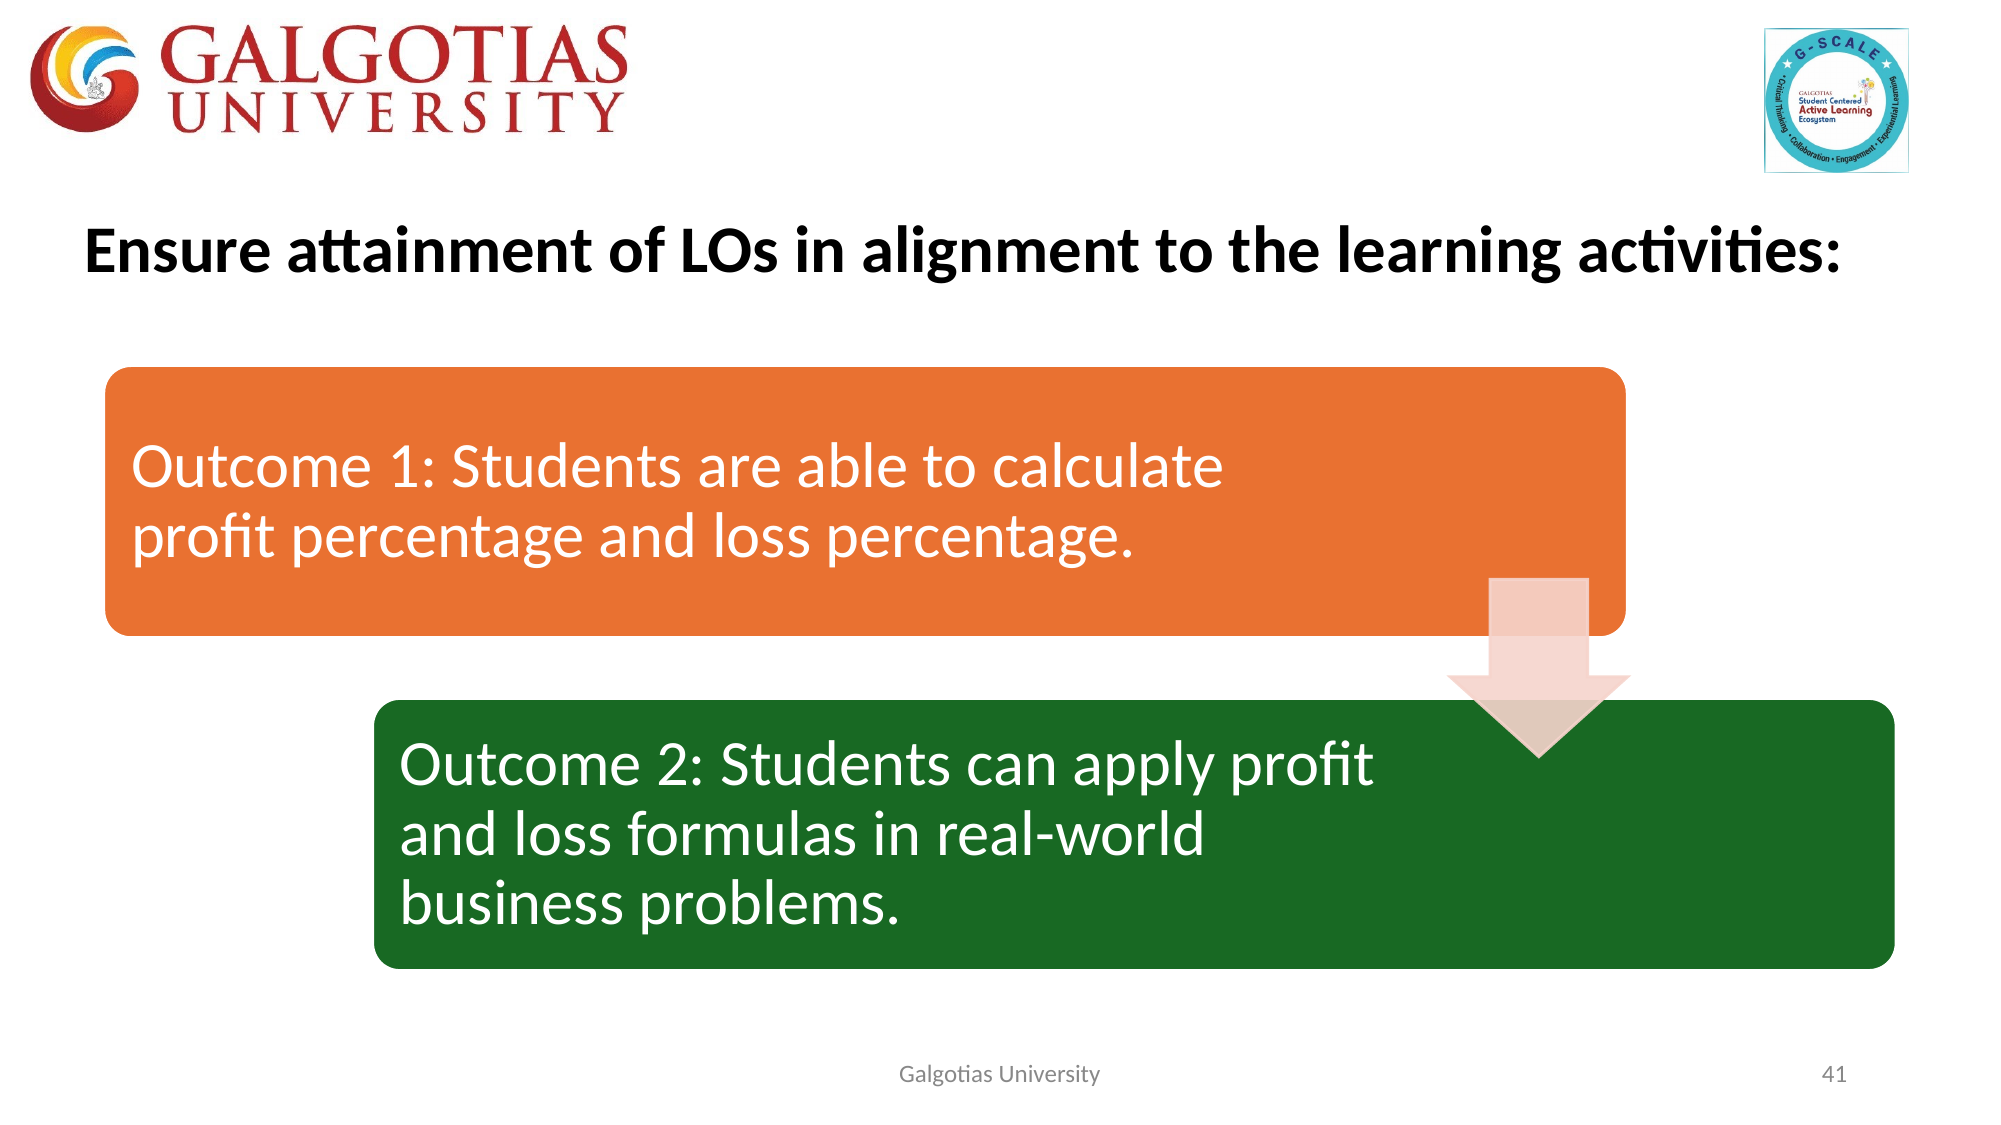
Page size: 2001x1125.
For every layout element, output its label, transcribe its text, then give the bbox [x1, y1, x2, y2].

picture [16, 18, 641, 141]
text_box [103, 365, 1897, 971]
title Ensure attainment of LOs in alignment to the learning activities: outcomes (1-2) [69, 166, 1935, 425]
slide_number ‹#› [1412, 1042, 1863, 1103]
footer Galgotias University [662, 1042, 1338, 1103]
picture [1764, 28, 1909, 173]
